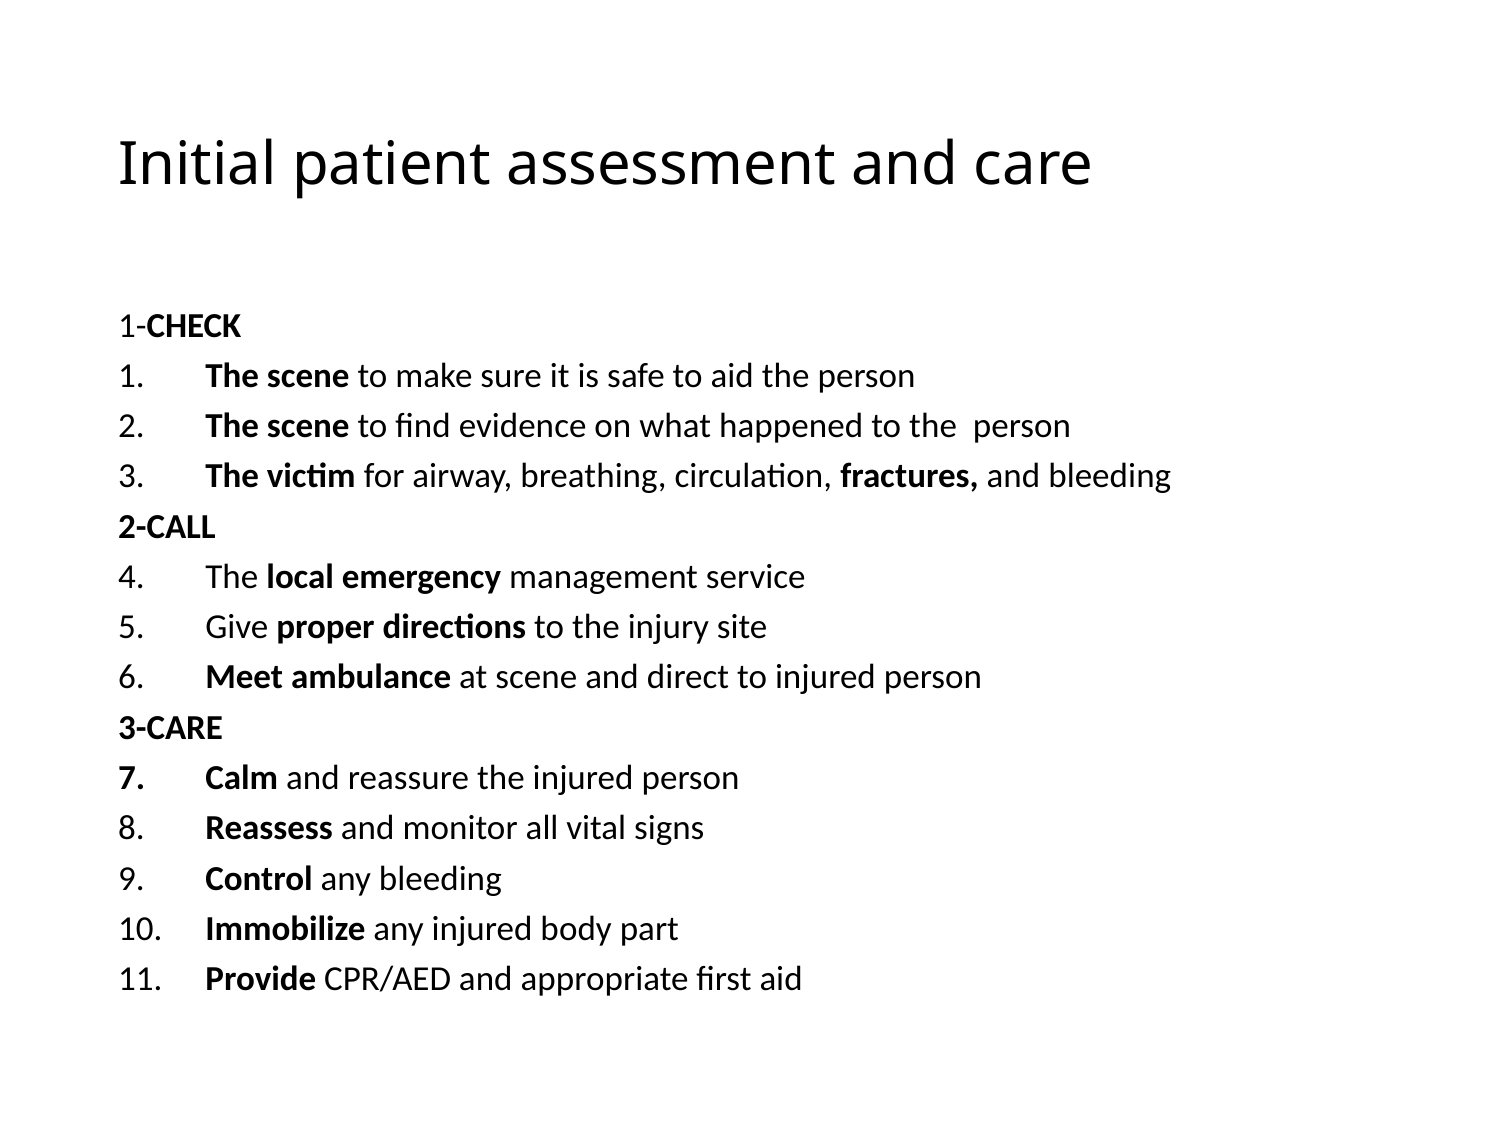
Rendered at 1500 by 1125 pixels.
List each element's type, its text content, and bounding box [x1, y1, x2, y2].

list 1-CHECK The scene to make sure it is safe to aid the person The scene to find evidence on what happened to the person The victim for airway, breathing, circulation, fractures, and bleeding 2-CALL The local emergency management service Give proper directions to the injury site Meet ambulance at scene and direct to injured person 3-CARE Calm and reassure the injured person Reassess and monitor all vital signs Control any bleeding Immobilize any injured body part Provide CPR/AED and appropriate first aid [103, 299, 1397, 1014]
title Initial patient assessment and care [103, 59, 1397, 278]
